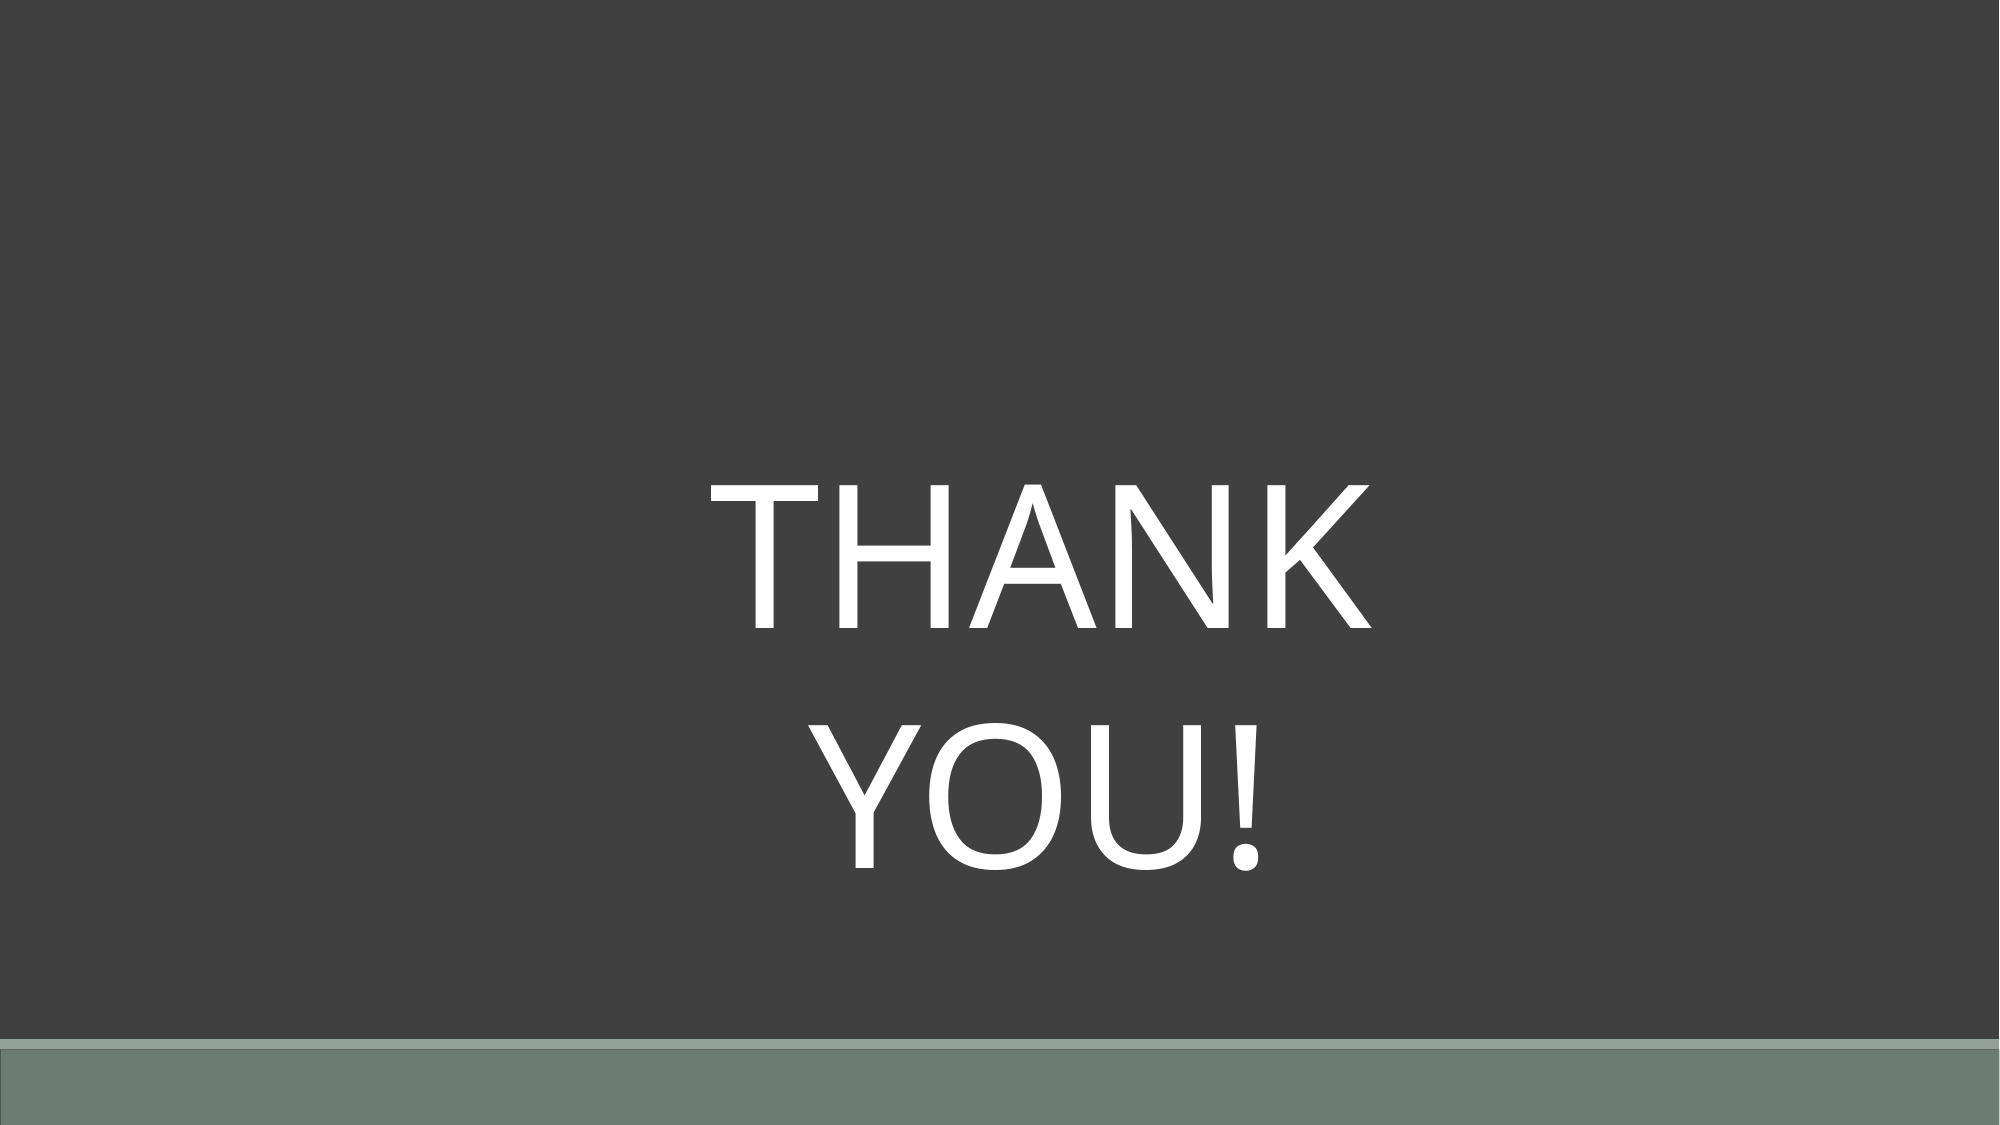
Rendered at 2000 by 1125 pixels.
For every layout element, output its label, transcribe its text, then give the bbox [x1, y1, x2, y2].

text_box THANK YOU! [444, 420, 1638, 916]
